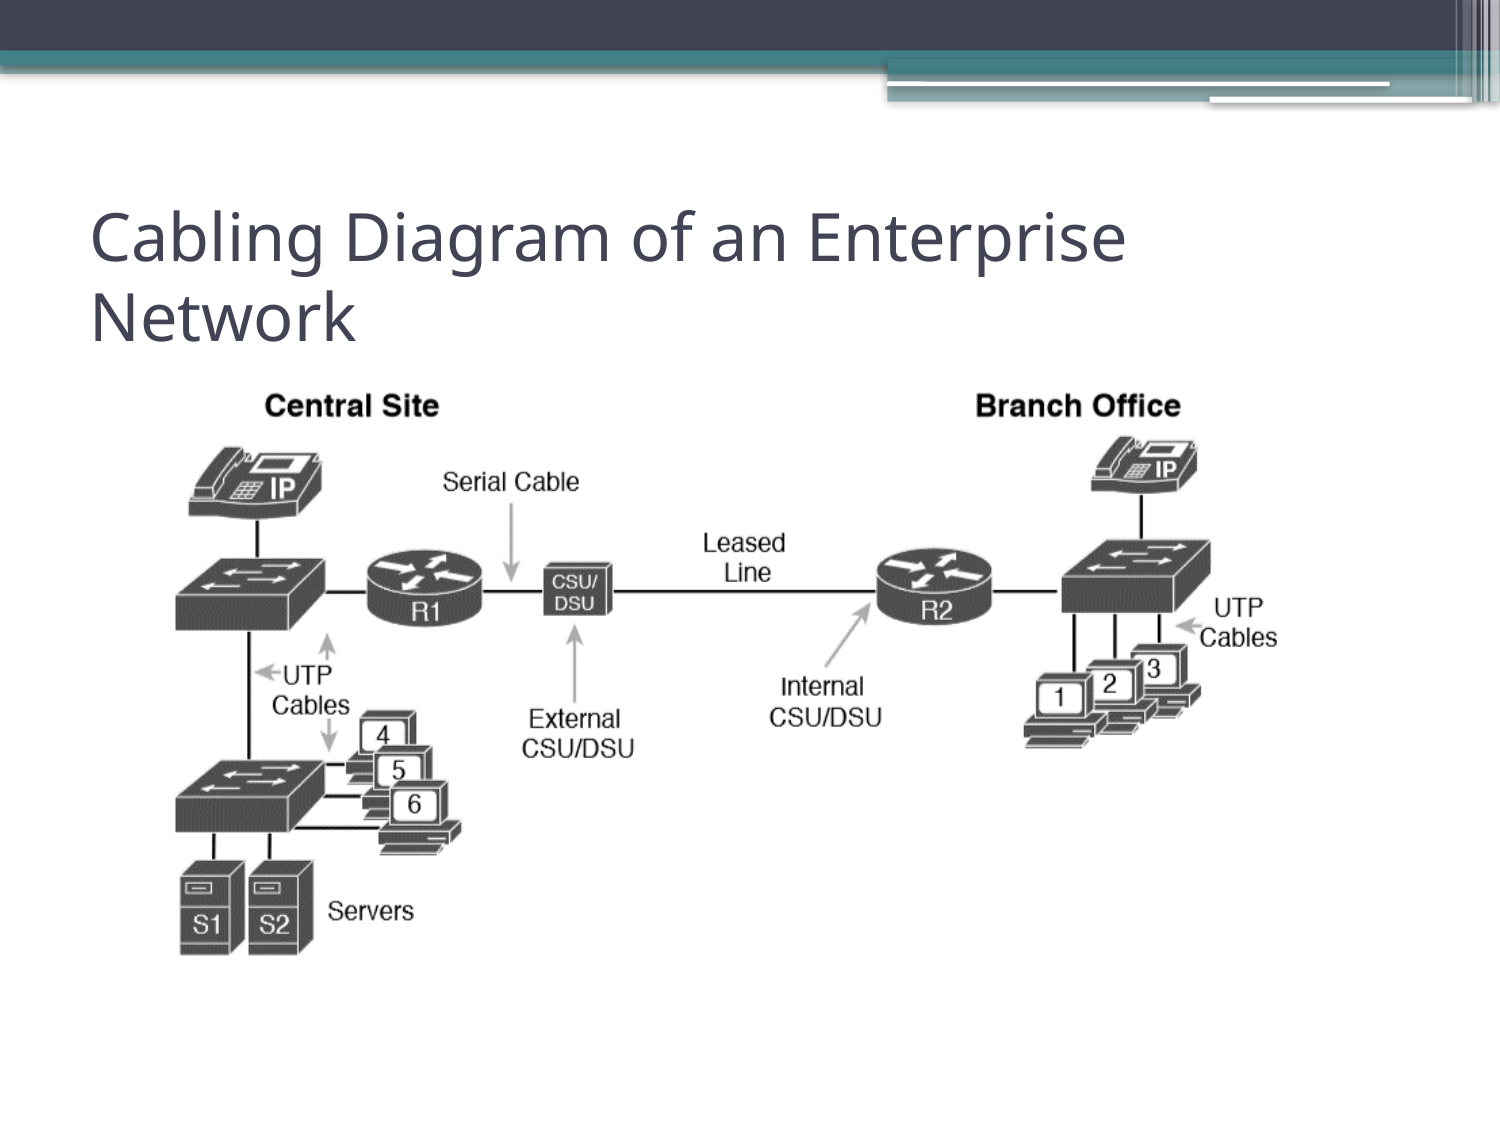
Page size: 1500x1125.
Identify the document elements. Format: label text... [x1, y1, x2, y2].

picture [81, 387, 1419, 972]
title Cabling Diagram of an Enterprise Network [75, 187, 1425, 363]
